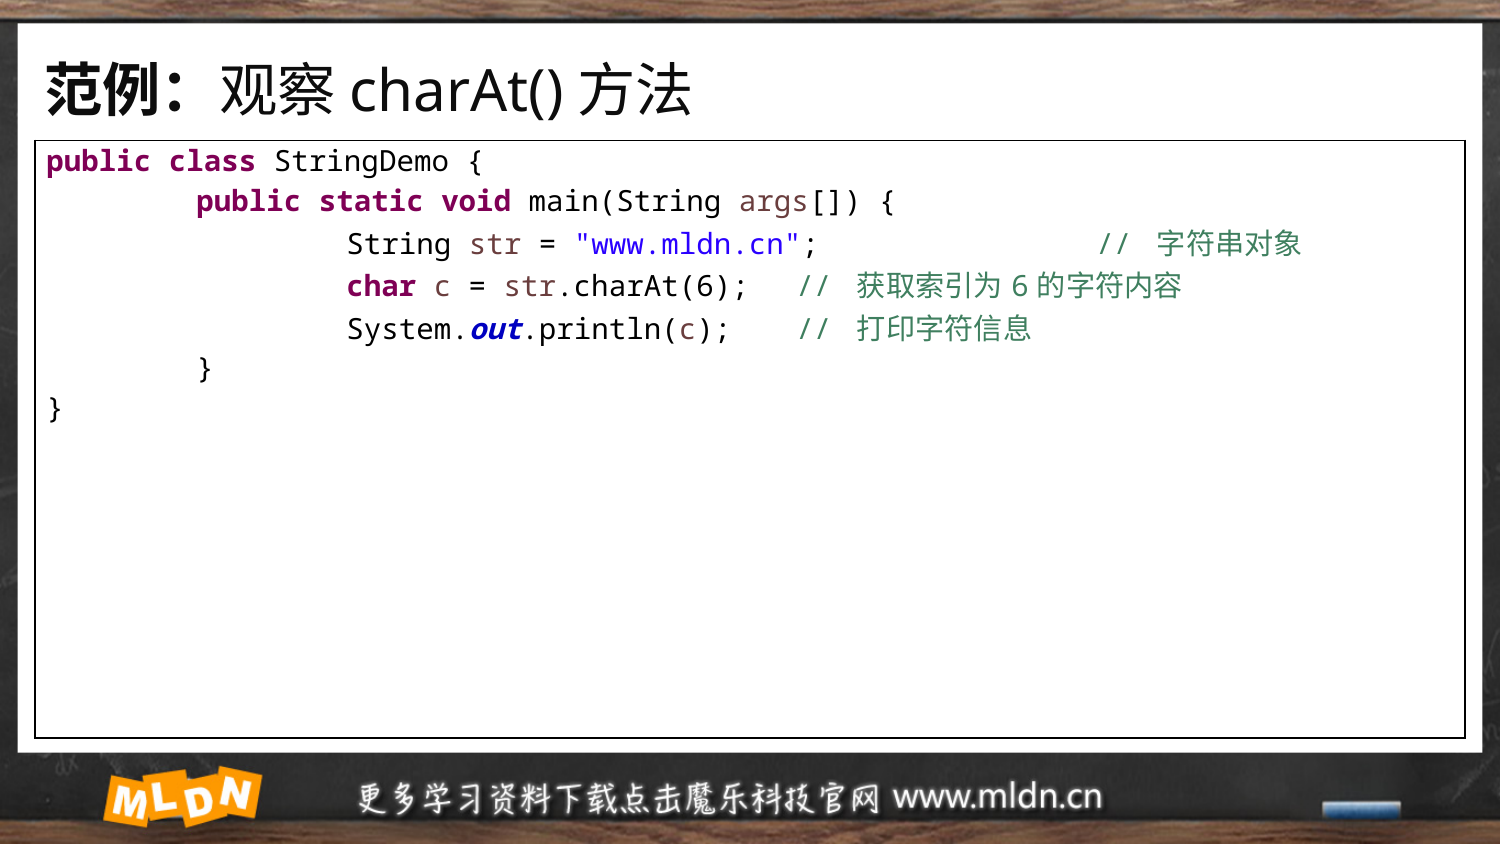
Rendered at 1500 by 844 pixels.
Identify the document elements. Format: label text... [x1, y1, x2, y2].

table_header public class StringDemo { public static void main(String args[]) { String str = "www.mldn.cn"; // 字符串对象 char c = str.charAt(6); // 获取索引为6的字符内容 System.out.println(c); // 打印字符信息 } } [36, 141, 1464, 737]
picture [0, 0, 1500, 844]
title 范例：观察charAt()方法 [29, 34, 1471, 141]
